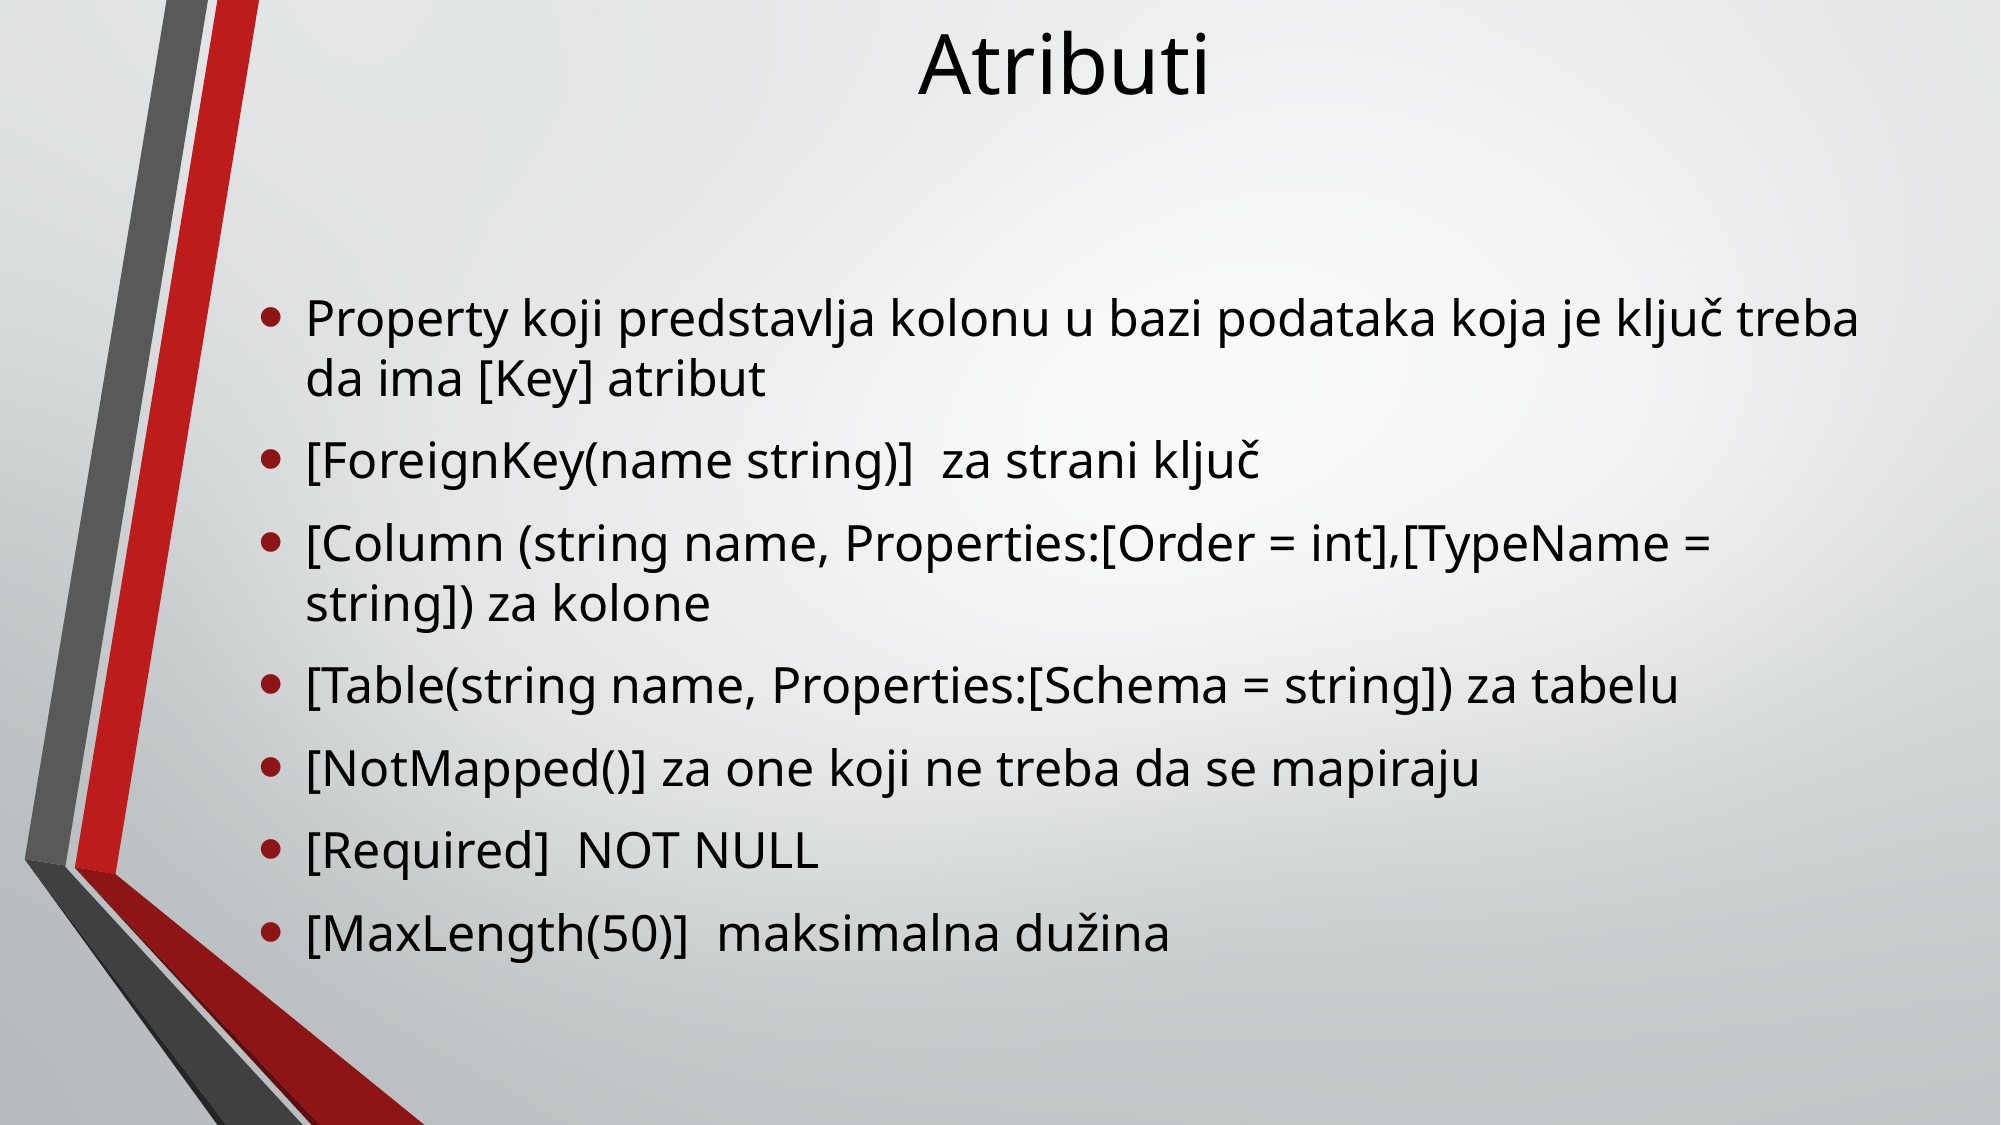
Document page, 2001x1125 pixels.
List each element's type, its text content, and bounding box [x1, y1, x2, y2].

list Property koji predstavlja kolonu u bazi podataka koja je ključ treba da ima [Key] atribut [ForeignKey(name string)] za strani ključ [Column (string name, Properties:[Order = int],[TypeName = string]) za kolone [Table(string name, Properties:[Schema = string]) za tabelu [NotMapped()] za one koji ne treba da se mapiraju [Required] NOT NULL [MaxLength(50)] maksimalna dužina [243, 122, 1887, 1125]
title Atributi [243, 0, 1887, 122]
